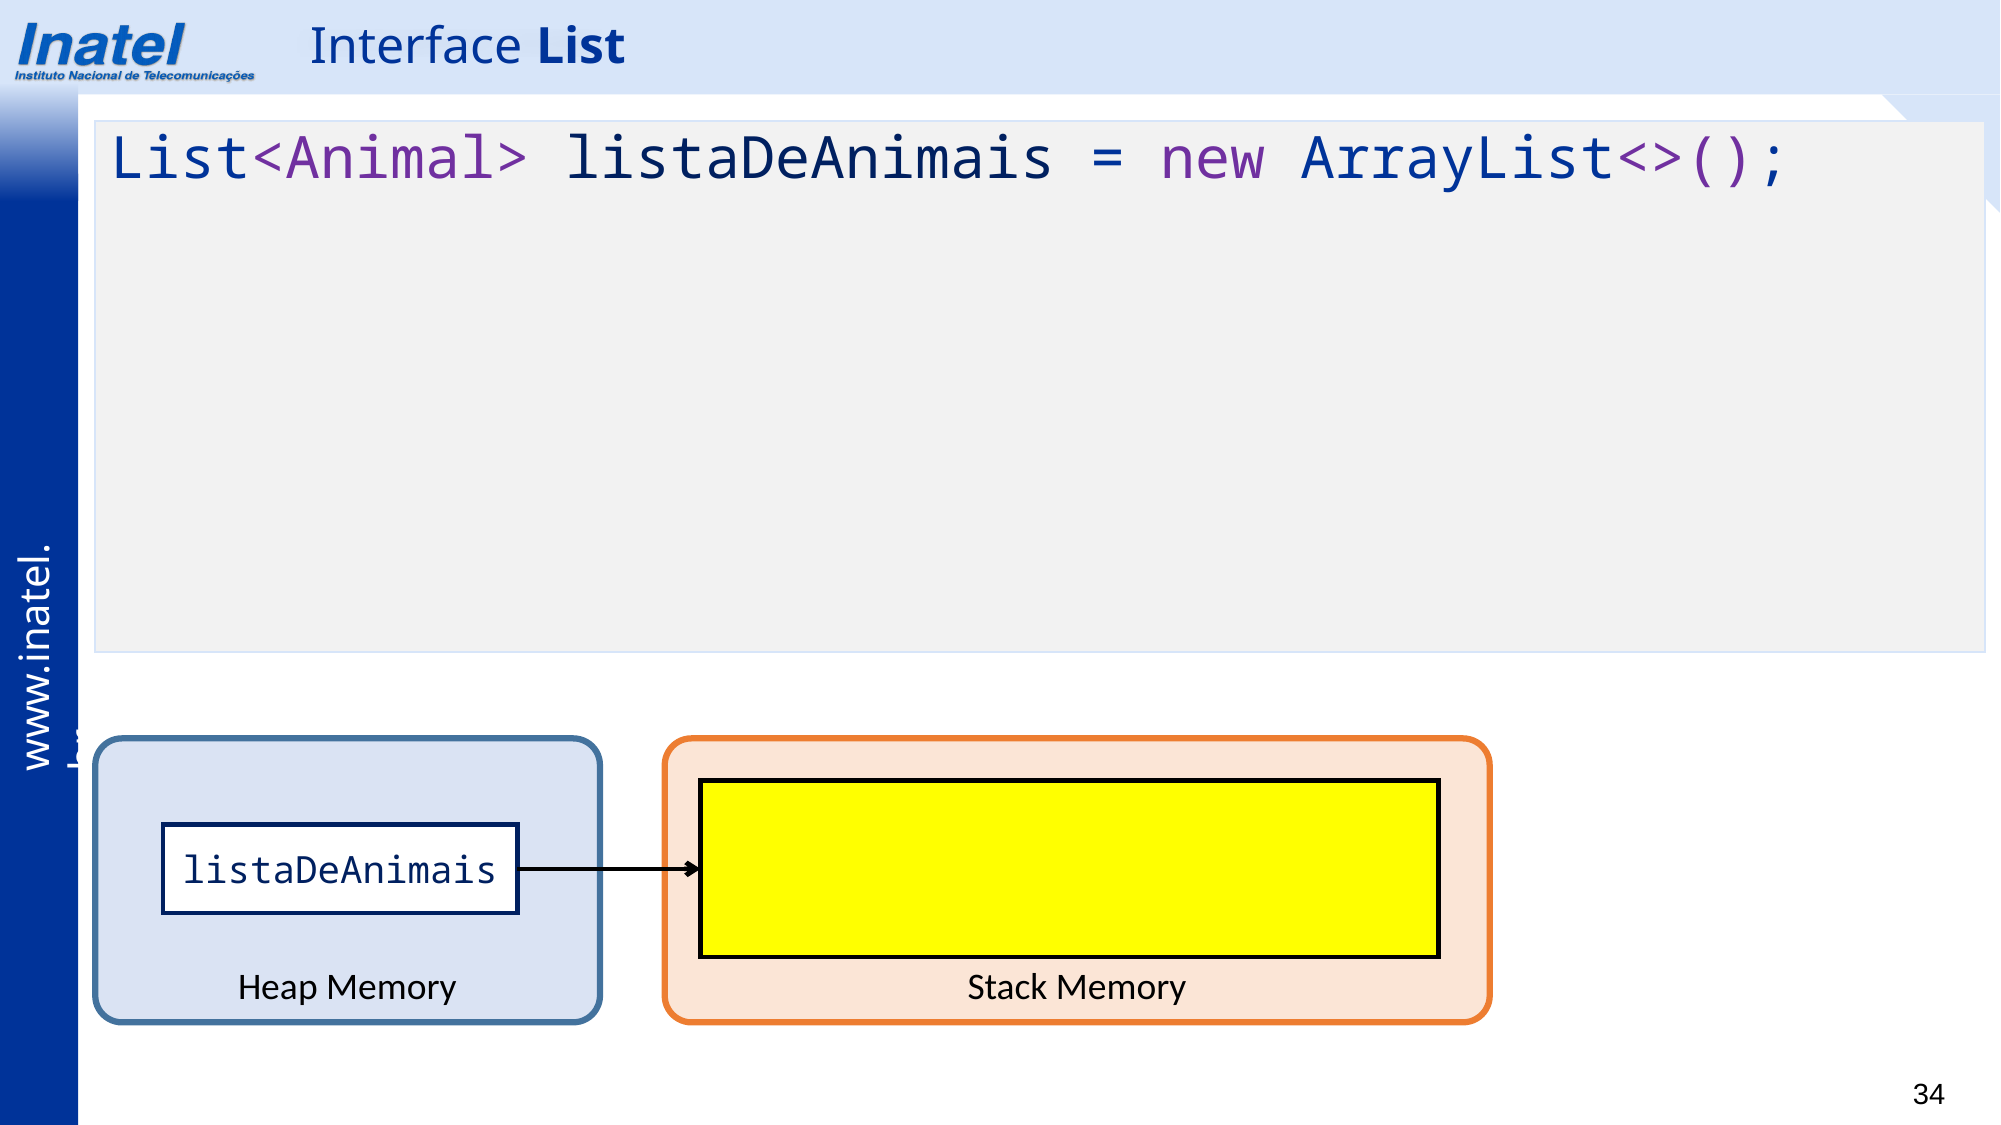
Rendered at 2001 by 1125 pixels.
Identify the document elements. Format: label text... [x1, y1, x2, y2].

text_box [699, 780, 1440, 958]
text_box List<Animal> listaDeAnimais = new ArrayList<>(); [94, 120, 1986, 653]
text_box [1881, 96, 2000, 215]
text_box Heap Memory [94, 737, 602, 1024]
text_box listaDeAnimais [162, 824, 518, 914]
picture [12, 20, 258, 85]
text_box Stack Memory [663, 737, 1491, 1024]
text_box Interface List [295, 0, 2000, 96]
